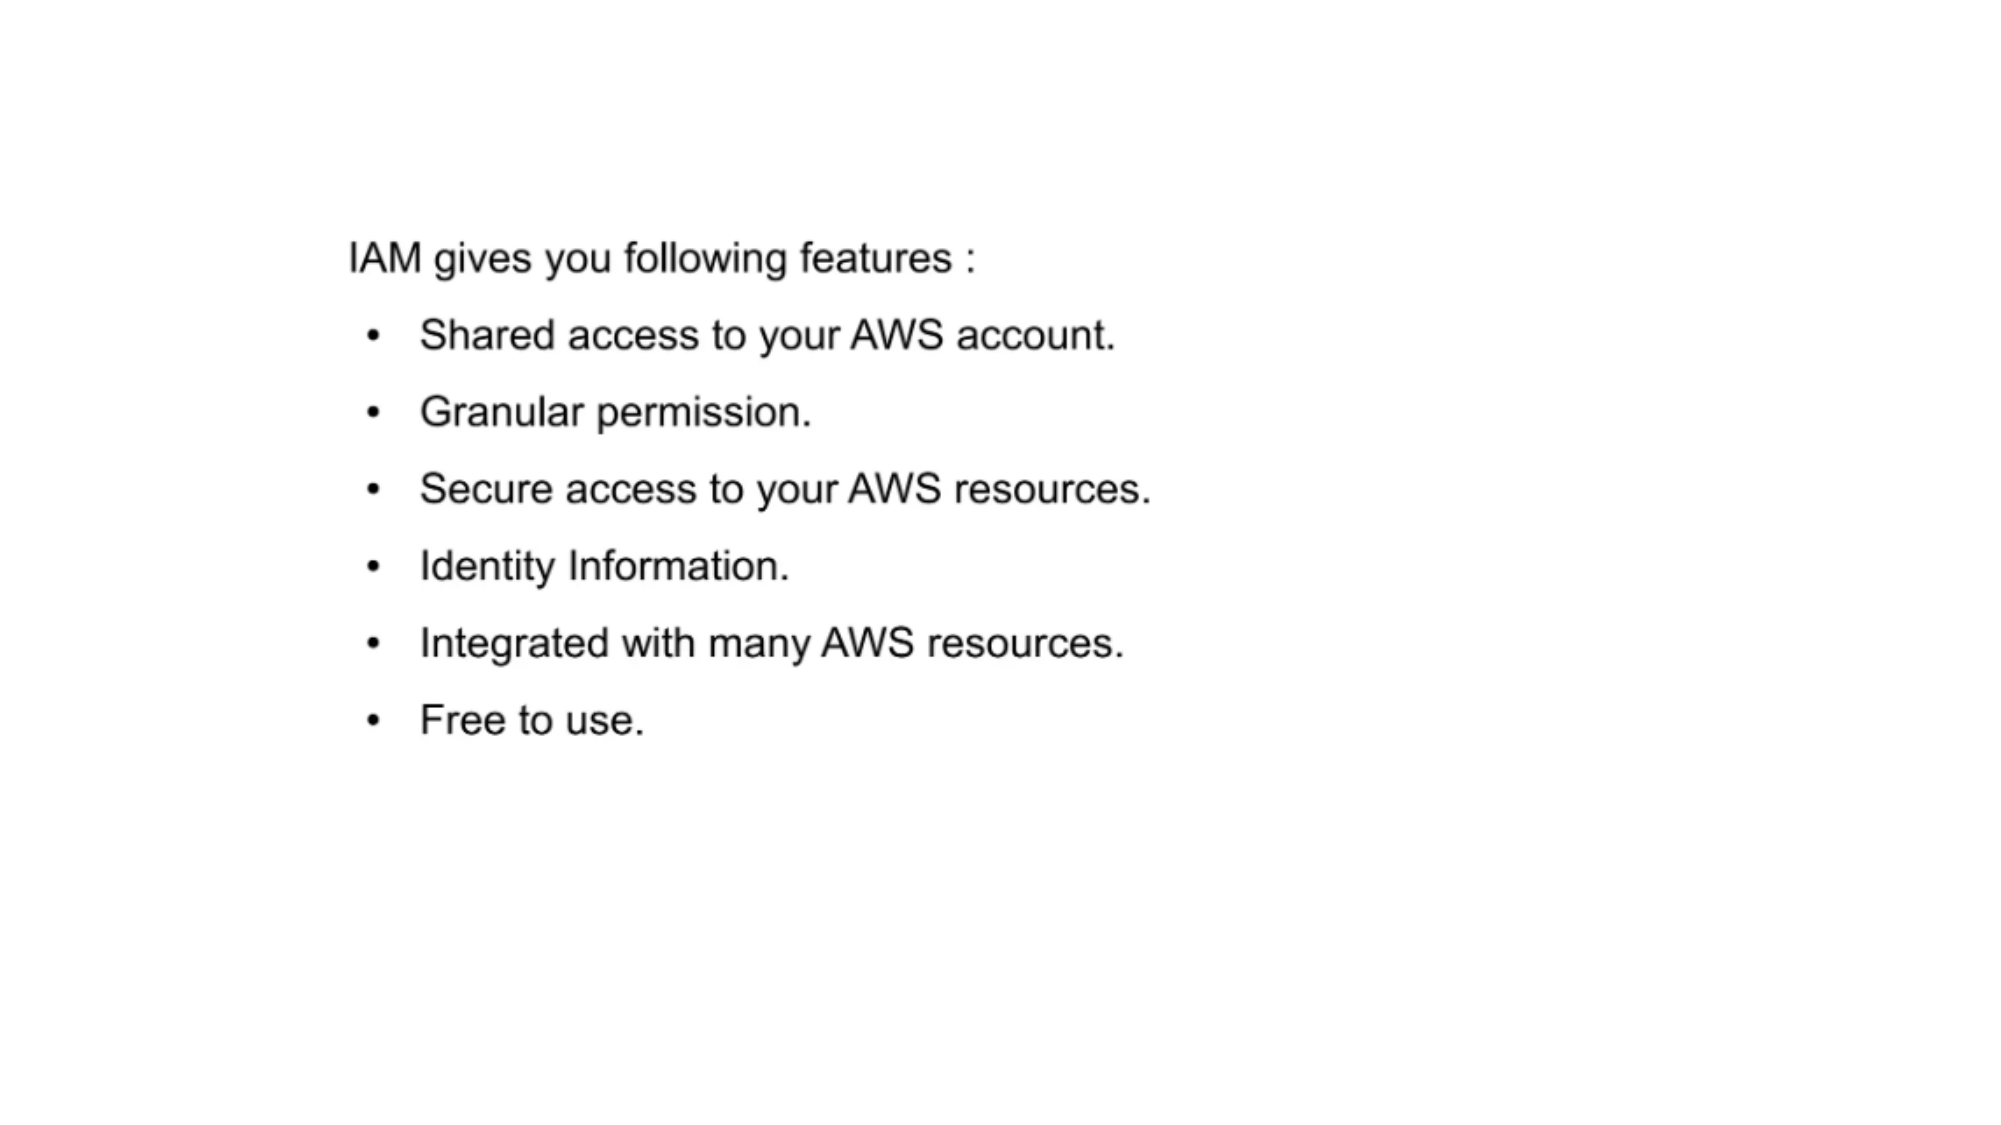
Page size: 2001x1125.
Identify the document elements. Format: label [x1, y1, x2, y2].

picture [301, 155, 1609, 969]
